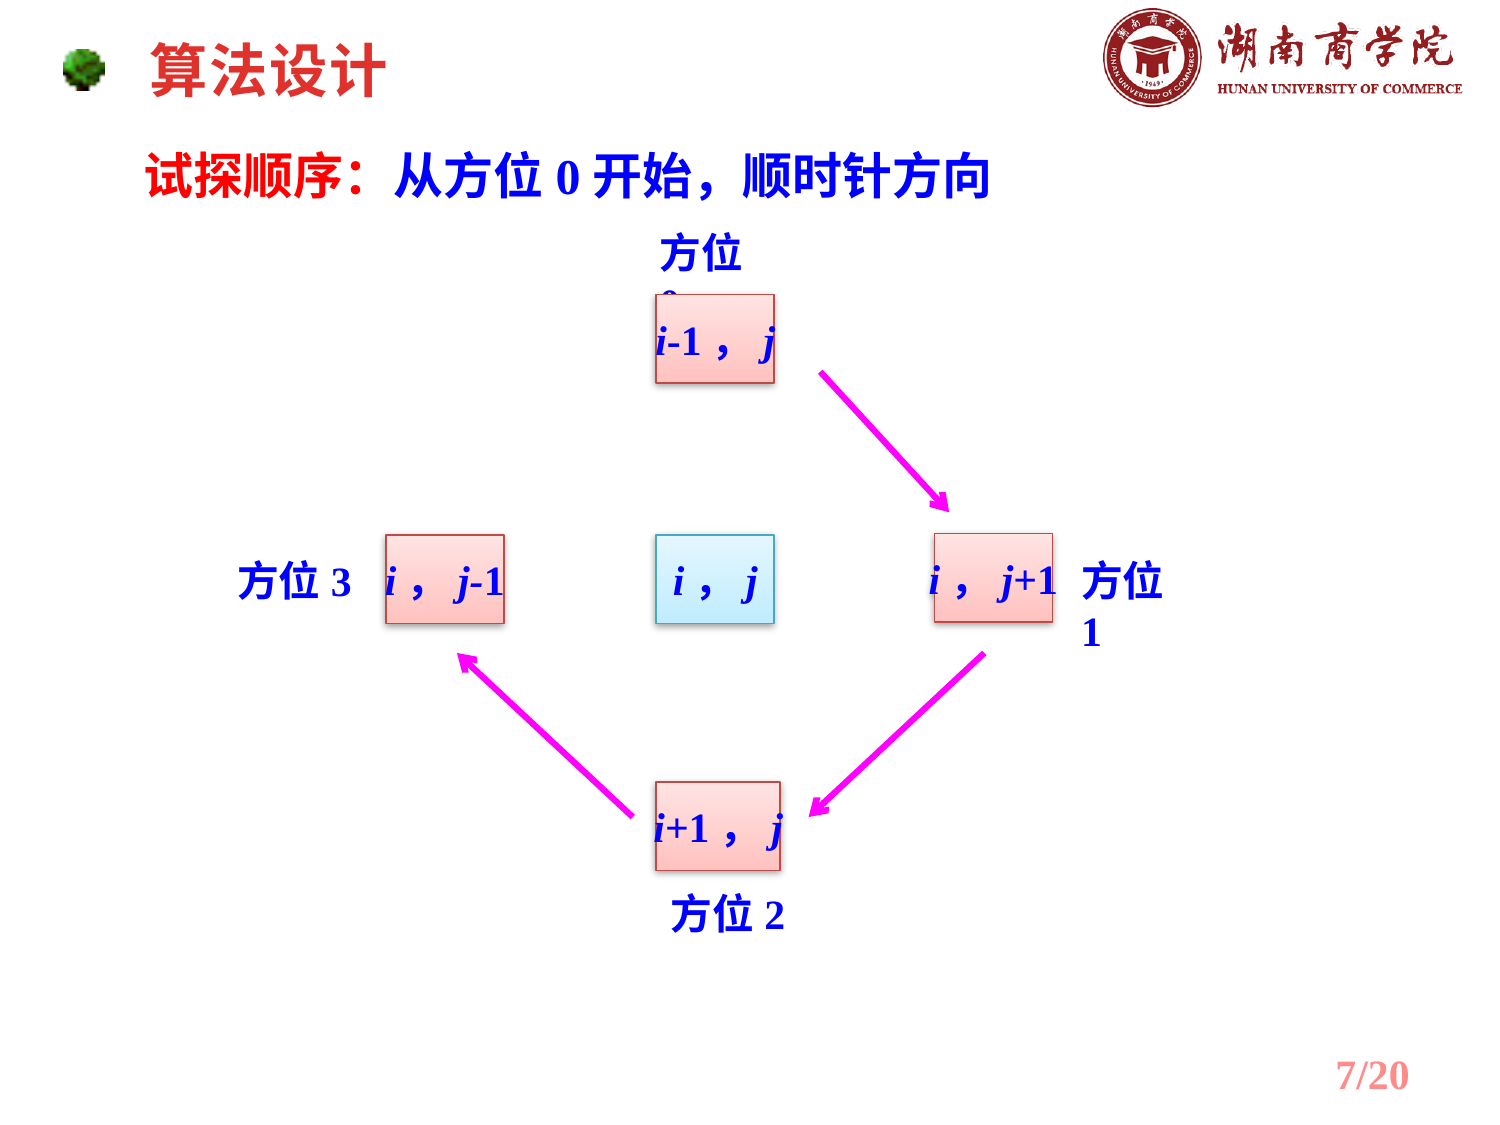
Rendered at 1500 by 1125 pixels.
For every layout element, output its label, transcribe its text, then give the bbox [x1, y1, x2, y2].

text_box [808, 652, 985, 818]
text_box i，j-1 [385, 534, 505, 624]
text_box 方位2 [656, 880, 809, 946]
picture [1073, 0, 1488, 113]
text_box 试探顺序：从方位0开始，顺时针方向 [128, 137, 1137, 213]
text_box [814, 377, 956, 507]
text_box i-1，j [655, 294, 775, 384]
text_box 算法设计 [49, 35, 469, 113]
text_box 方位0 [644, 219, 786, 335]
text_box 方位3 [222, 547, 375, 613]
text_box i，j [655, 534, 775, 624]
text_box i+1，j [655, 781, 781, 871]
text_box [456, 652, 634, 818]
text_box 方位1 [1066, 547, 1207, 663]
slide_number 7/20 [1074, 1042, 1425, 1103]
text_box i，j+1 [934, 533, 1053, 623]
picture [63, 49, 105, 91]
